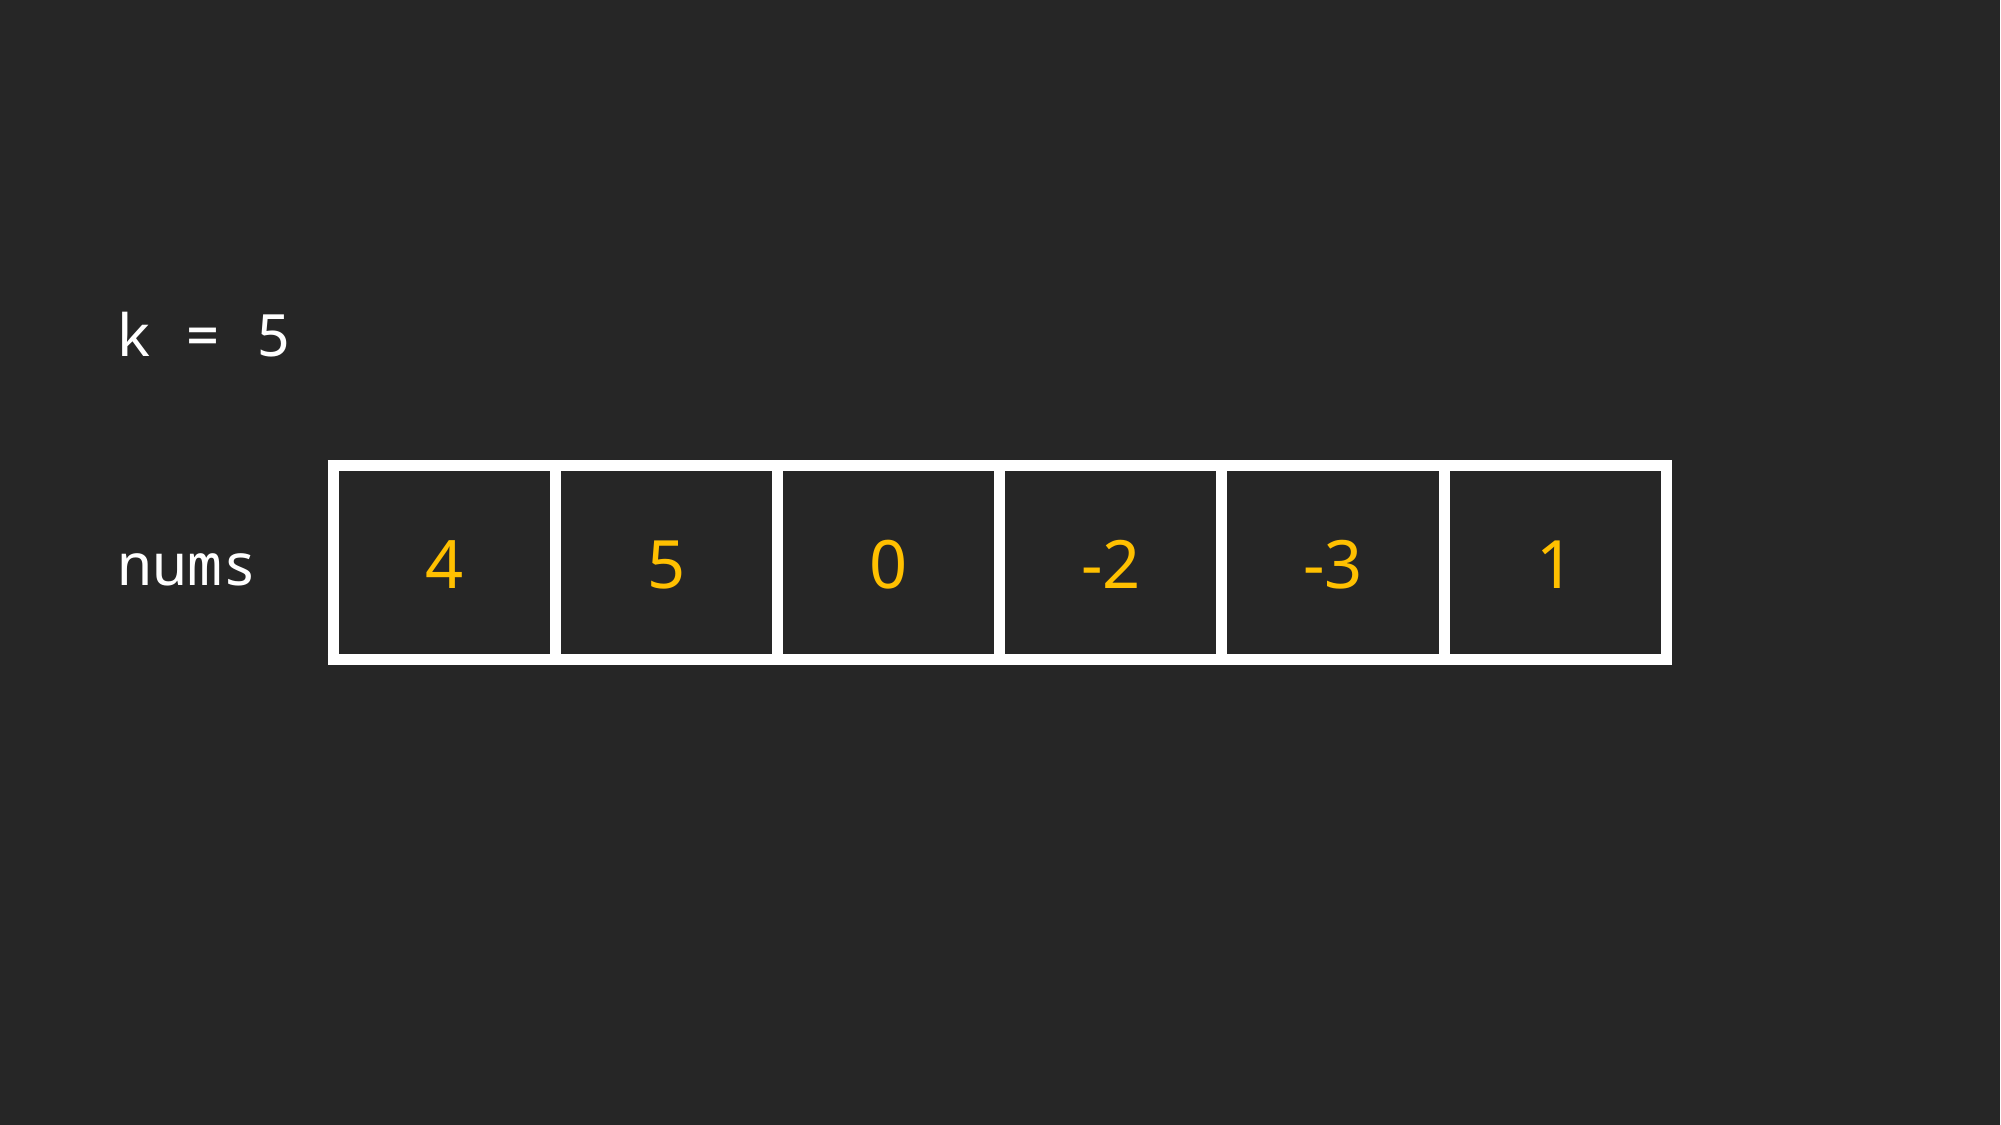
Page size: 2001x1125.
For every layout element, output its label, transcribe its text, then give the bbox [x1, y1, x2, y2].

text_box k = 5 [101, 290, 306, 376]
table_header 4 [339, 471, 550, 654]
text_box nums [102, 519, 273, 605]
table_header 0 [783, 471, 994, 654]
table_header -3 [1227, 471, 1439, 654]
table_header 1 [1450, 471, 1661, 654]
table_header 5 [561, 471, 772, 654]
table_header -2 [1005, 471, 1216, 654]
